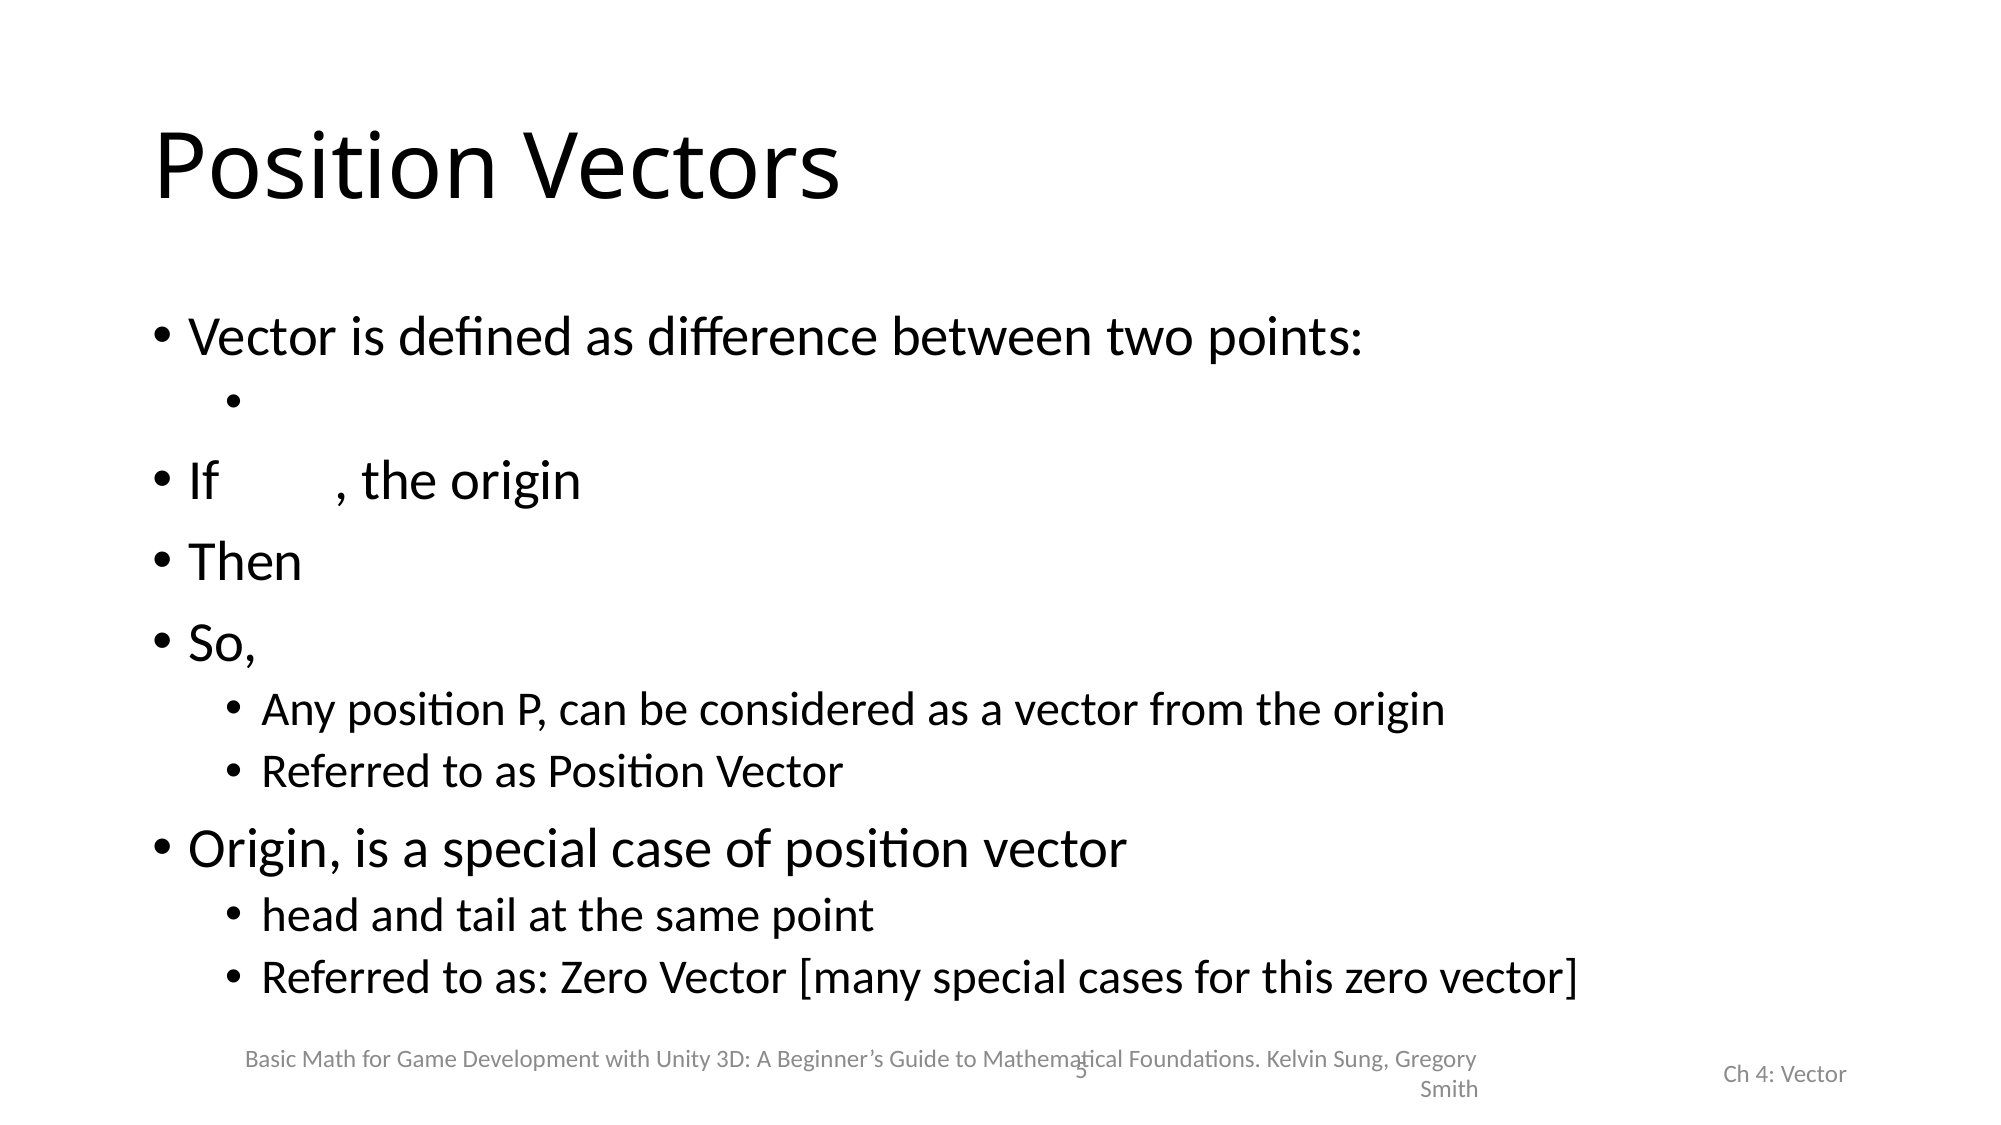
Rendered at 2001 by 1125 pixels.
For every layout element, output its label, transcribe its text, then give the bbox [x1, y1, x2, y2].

title Position Vectors [137, 59, 1863, 278]
